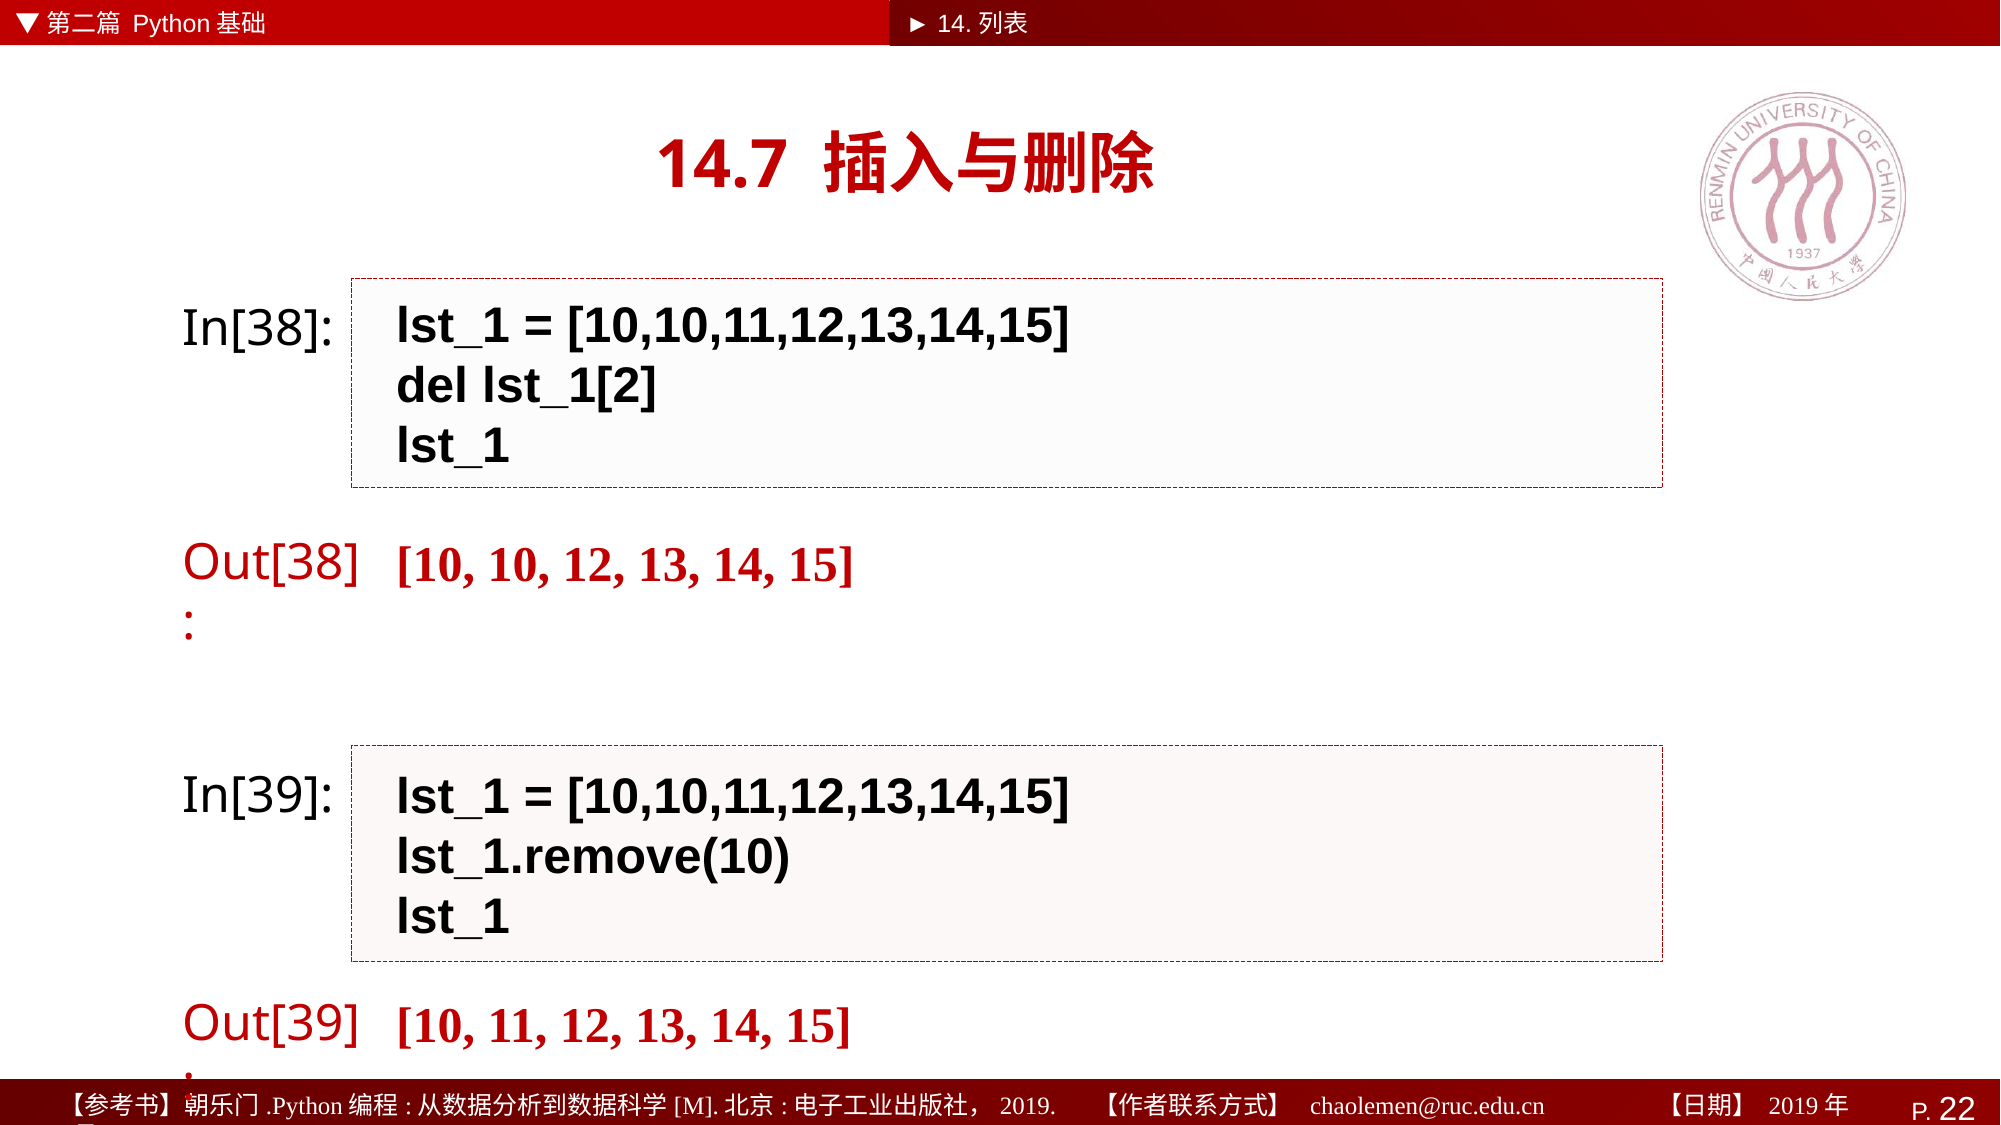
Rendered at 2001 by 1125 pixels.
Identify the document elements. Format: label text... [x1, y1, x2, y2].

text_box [167, 745, 1663, 1071]
list ▼第二篇 Python基础 [0, 0, 725, 43]
picture [1696, 89, 1910, 304]
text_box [167, 278, 1663, 610]
list ► 14.列表 [890, 0, 1249, 43]
title 14.7 插入与删除 [101, 92, 1710, 229]
